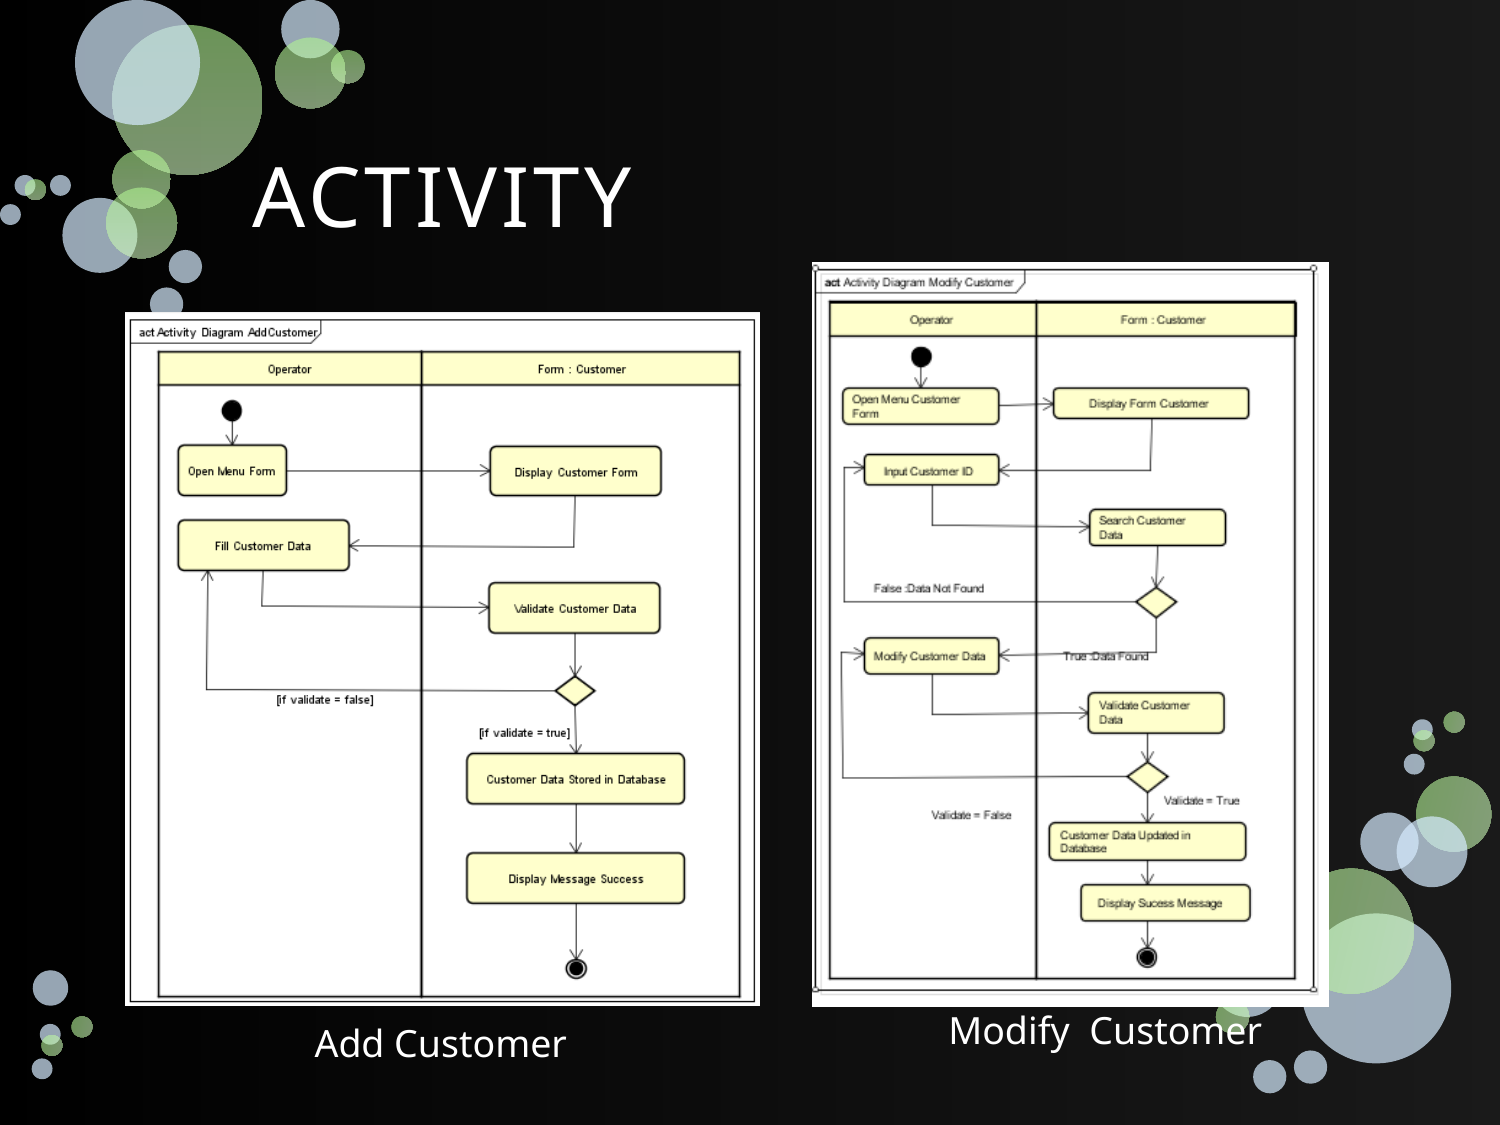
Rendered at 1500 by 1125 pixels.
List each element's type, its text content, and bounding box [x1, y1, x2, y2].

text_box Add Customer [299, 1012, 583, 1073]
title ACTIVITY [237, 99, 1325, 288]
picture [810, 260, 1330, 1008]
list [123, 310, 761, 1007]
text_box Modify Customer [933, 1008, 1278, 1060]
